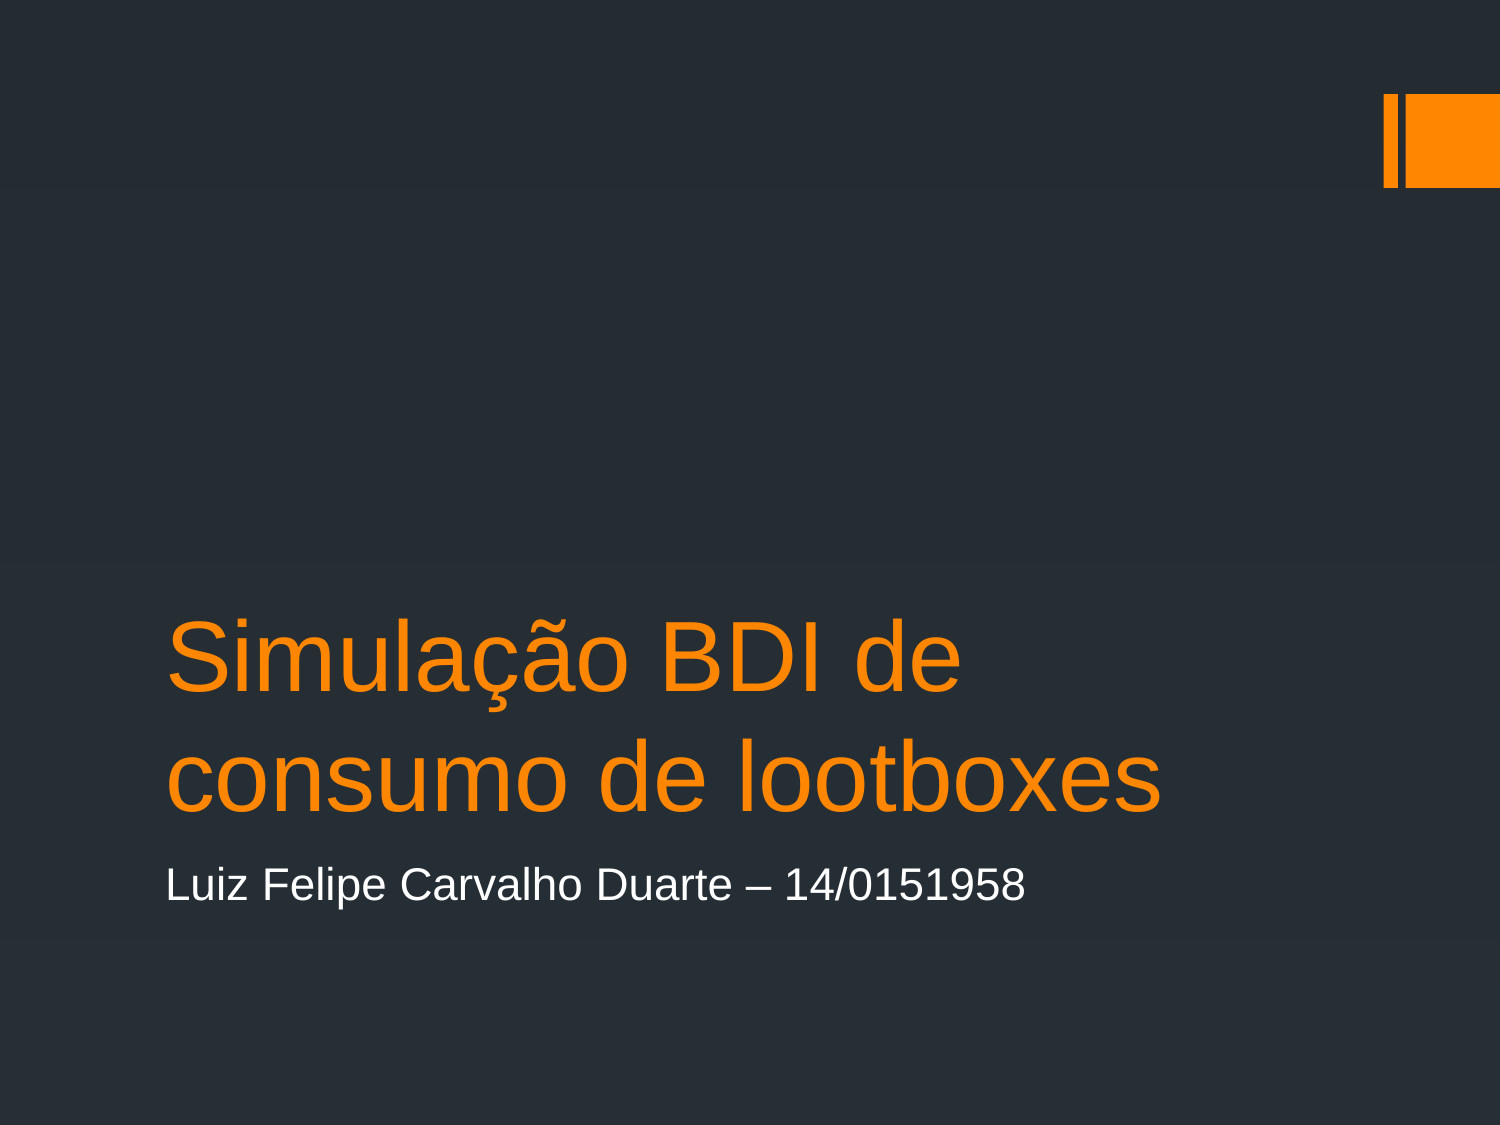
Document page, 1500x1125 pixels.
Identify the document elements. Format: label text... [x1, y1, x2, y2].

subtitle Luiz Felipe Carvalho Duarte – 14/0151958 [150, 847, 1350, 1036]
title Simulação BDI de consumo de lootboxes [150, 412, 1350, 839]
